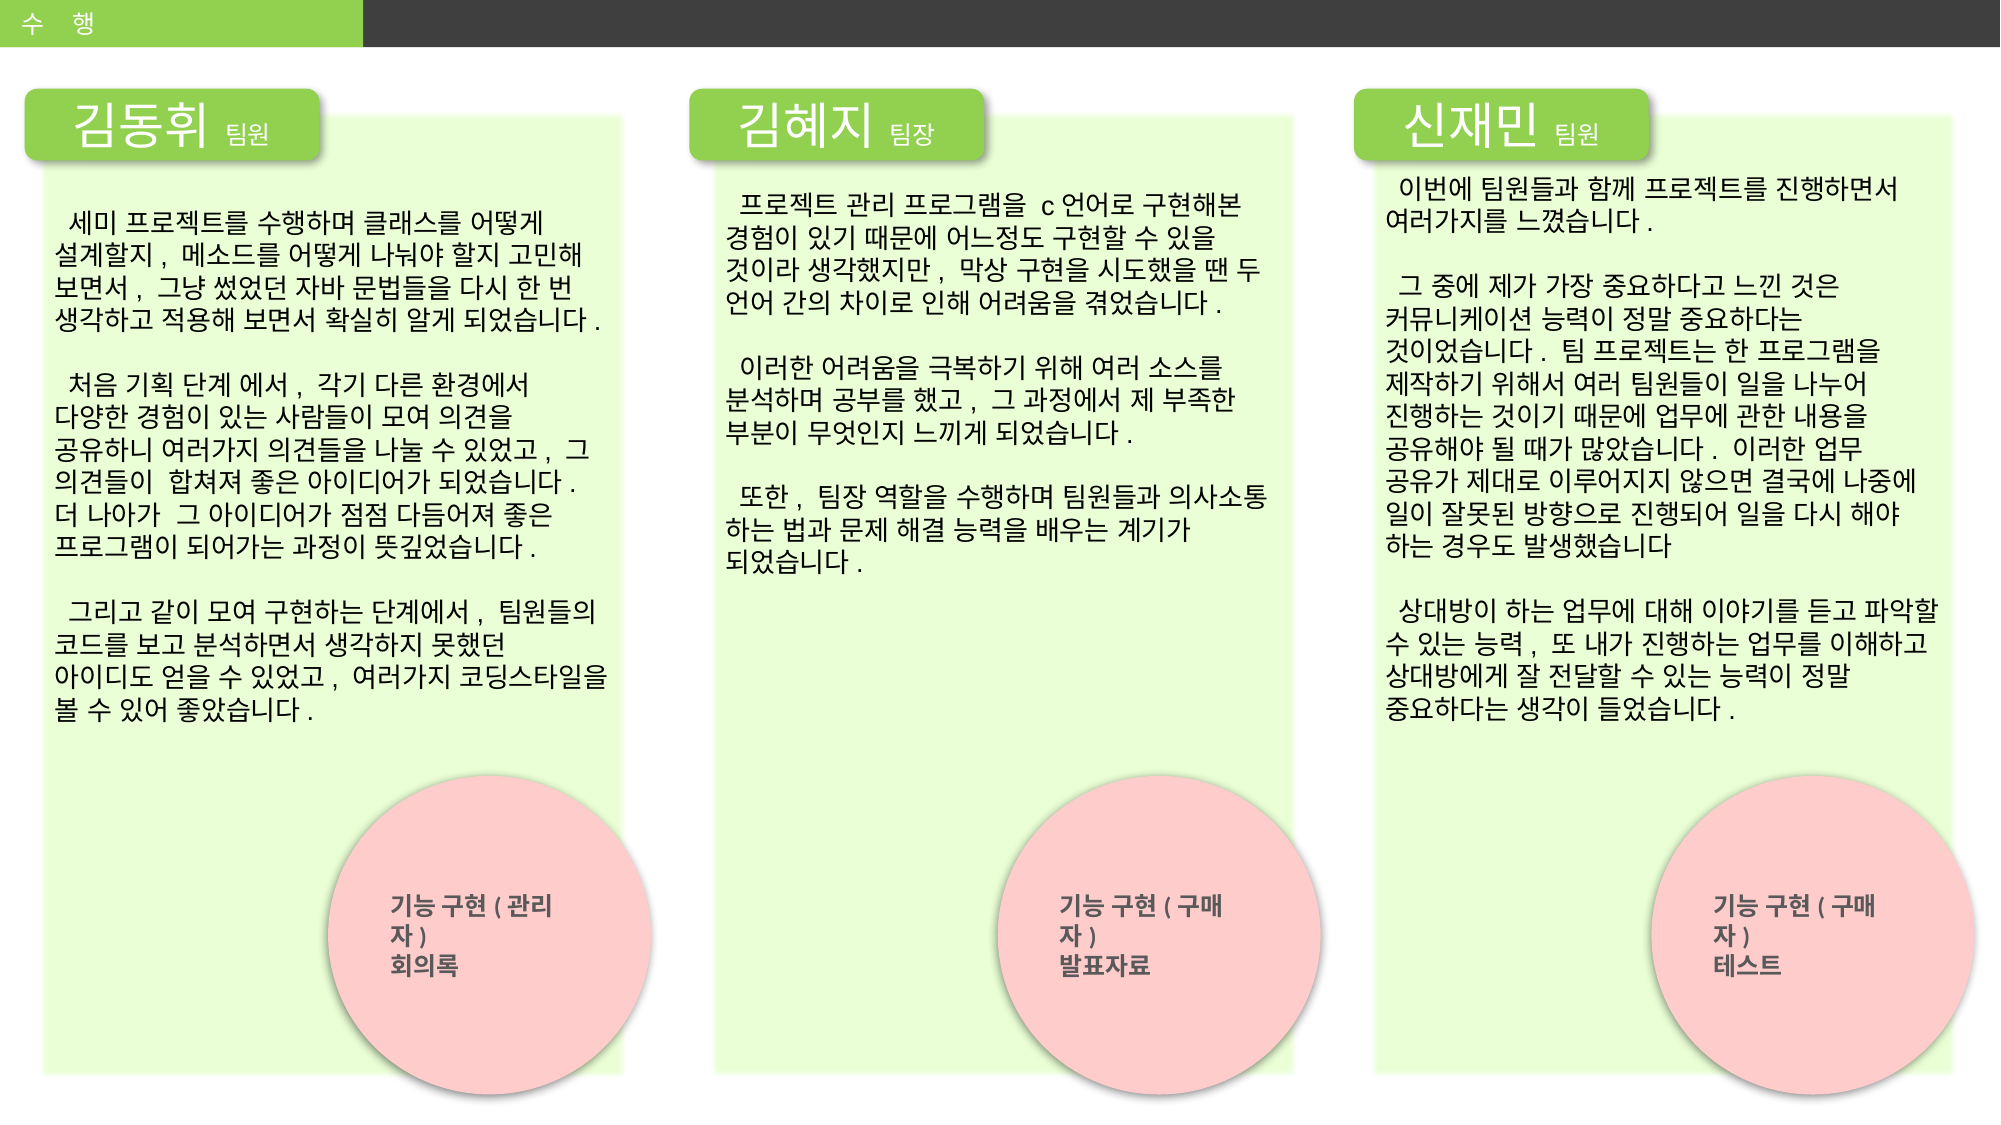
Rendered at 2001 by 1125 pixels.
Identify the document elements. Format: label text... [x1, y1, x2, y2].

text_box 기능 구현(관리자) 회의록 [328, 775, 651, 1095]
text_box [364, 0, 2000, 48]
text_box 기능 구현(구매자) 발표자료 [997, 775, 1321, 1095]
text_box 김혜지 팀장 [690, 89, 984, 160]
text_box 신재민 팀원 [1355, 89, 1648, 160]
text_box 김동휘 팀원 [25, 89, 319, 160]
text_box 이번에 팀원들과 함께 프로젝트를 진행하면서 여러가지를 느꼈습니다. 그 중에 제가 가장 중요하다고 느낀 것은 커뮤니케이션 능력이 정말 중요하다는 것이었습니다. 팀 프로젝트는 한 프로그램을 제작하기 위해서 여러 팀원들이 일을 나누어 진행하는 것이기 때문에 업무에 관한 내용을 공유해야 될 때가 많았습니다. 이러한 업무 공유가 제대로 이루어지지 않으면 결국에 나중에 일이 잘못된 방향으로 진행되어 일을 다시 해야 하는 경우도 발생했습니다 상대방이 하는 업무에 대해 이야기를 듣고 파악할 수 있는 능력, 또 내가 진행하는 업무를 이해하고 상대방에게 잘 전달할 수 있는 능력이 정말 중요하다는 생각이 들었습니다. [1377, 119, 1950, 1071]
text_box 프로젝트 관리 프로그램을 c언어로 구현해본 경험이 있기 때문에 어느정도 구현할 수 있을 것이라 생각했지만, 막상 구현을 시도했을 땐 두 언어 간의 차이로 인해 어려움을 겪었습니다. 이러한 어려움을 극복하기 위해 여러 소스를 분석하며 공부를 했고, 그 과정에서 제 부족한 부분이 무엇인지 느끼게 되었습니다. 또한, 팀장 역할을 수행하며 팀원들과 의사소통 하는 법과 문제 해결 능력을 배우는 계기가 되었습니다. [718, 119, 1291, 1071]
text_box 세미 프로젝트를 수행하며 클래스를 어떻게 설계할지, 메소드를 어떻게 나눠야 할지 고민해 보면서, 그냥 썼었던 자바 문법들을 다시 한 번 생각하고 적용해 보면서 확실히 알게 되었습니다. 처음 기획 단계 에서, 각기 다른 환경에서 다양한 경험이 있는 사람들이 모여 의견을 공유하니 여러가지 의견들을 나눌 수 있었고, 그 의견들이 합쳐져 좋은 아이디어가 되었습니다. 더 나아가 그 아이디어가 점점 다듬어져 좋은 프로그램이 되어가는 과정이 뜻깊었습니다. 그리고 같이 모여 구현하는 단계에서, 팀원들의 코드를 보고 분석하면서 생각하지 못했던 아이디도 얻을 수 있었고, 여러가지 코딩스타일을 볼 수 있어 좋았습니다. [47, 119, 620, 1071]
text_box 수 행 [0, 0, 364, 48]
text_box 기능 구현(구매자) 테스트 [1651, 775, 1975, 1095]
